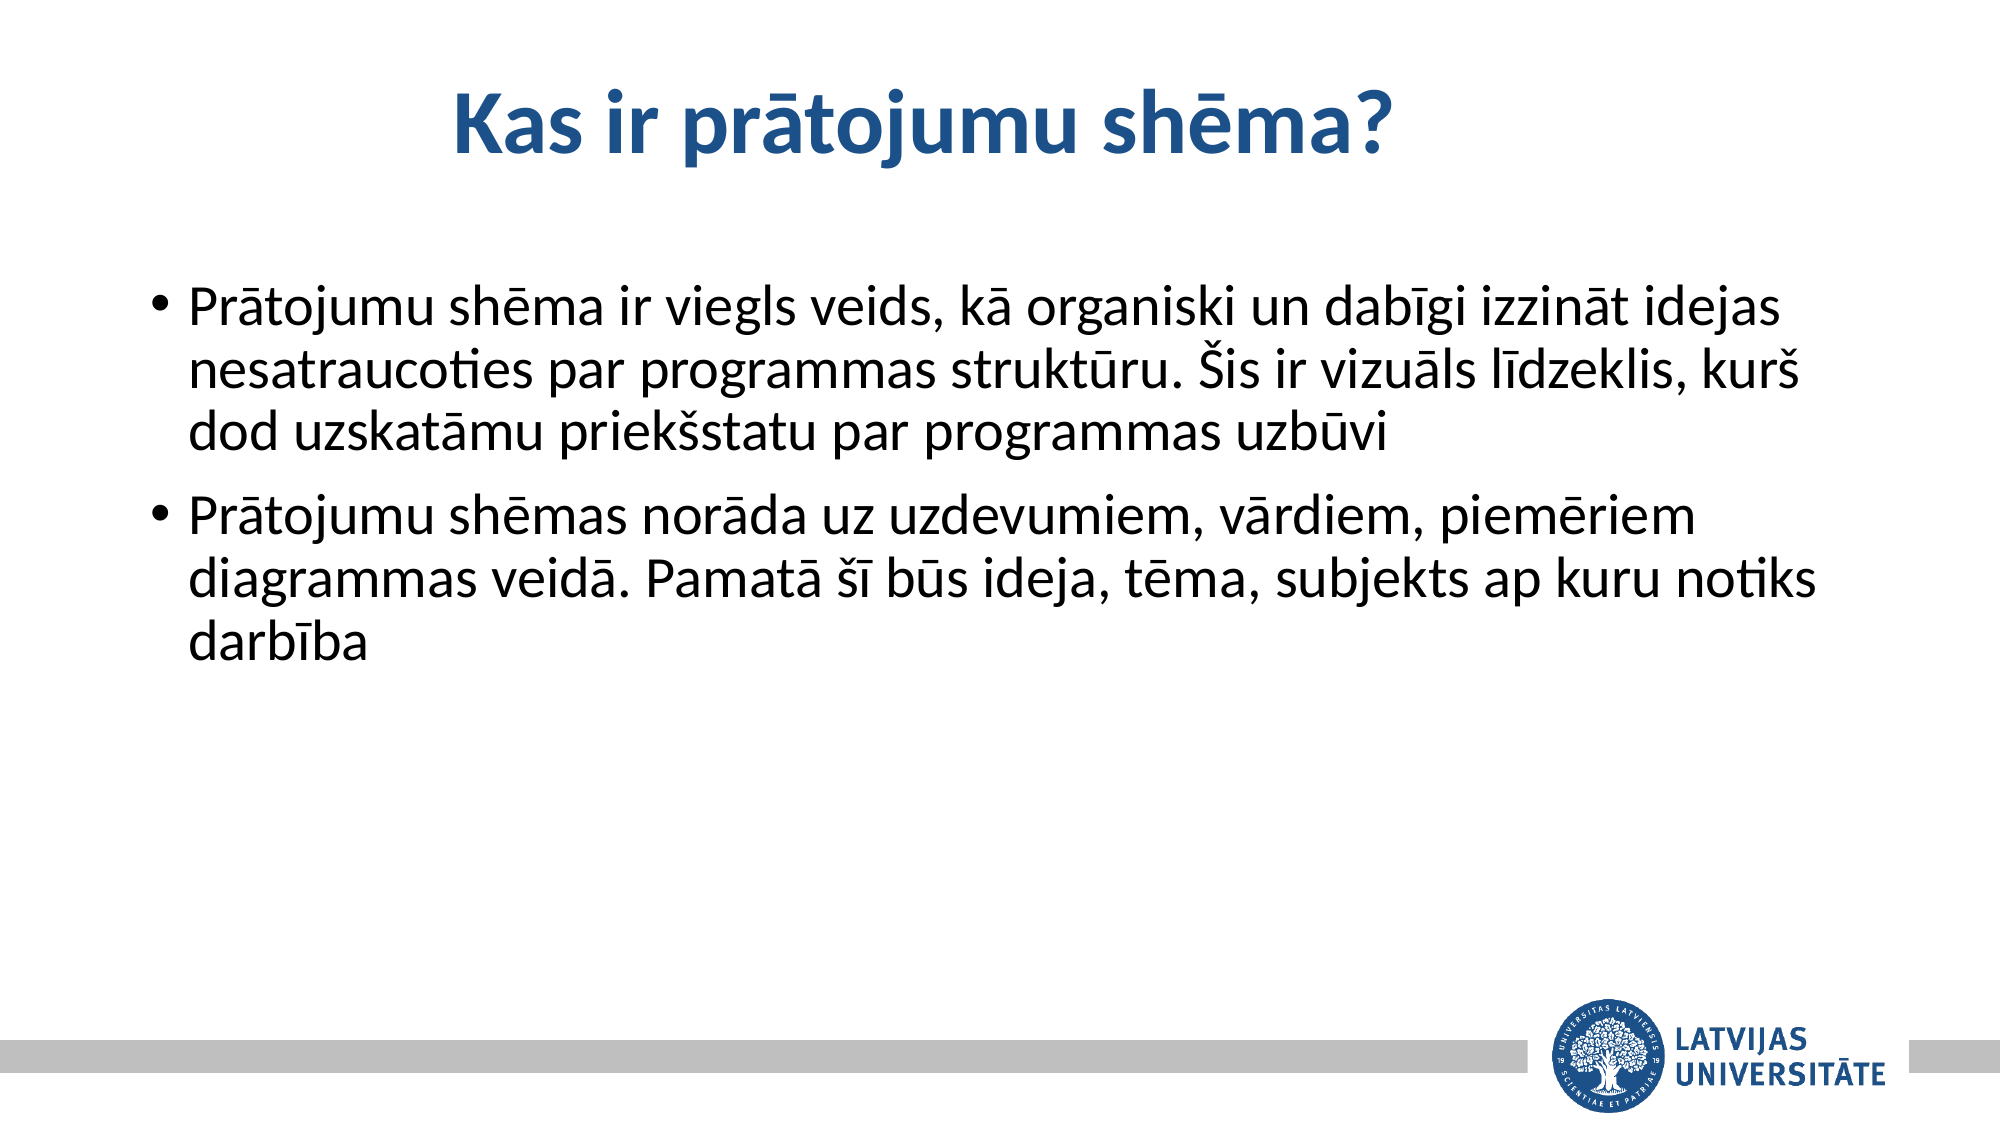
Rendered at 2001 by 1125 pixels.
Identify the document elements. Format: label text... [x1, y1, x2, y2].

picture [1552, 999, 1885, 1113]
text_box Kas ir prātojumu shēma? [62, 59, 1788, 188]
list Prātojumu shēma ir viegls veids, kā organiski un dabīgi izzināt idejas nesatraucoties par programmas struktūru. Šis ir vizuāls līdzeklis, kurš dod uzskatāmu priekšstatu par programmas uzbūvi Prātojumu shēmas norāda uz uzdevumiem, vārdiem, piemēriem diagrammas veidā. Pamatā šī būs ideja, tēma, subjekts ap kuru notiks darbība [135, 267, 1861, 982]
